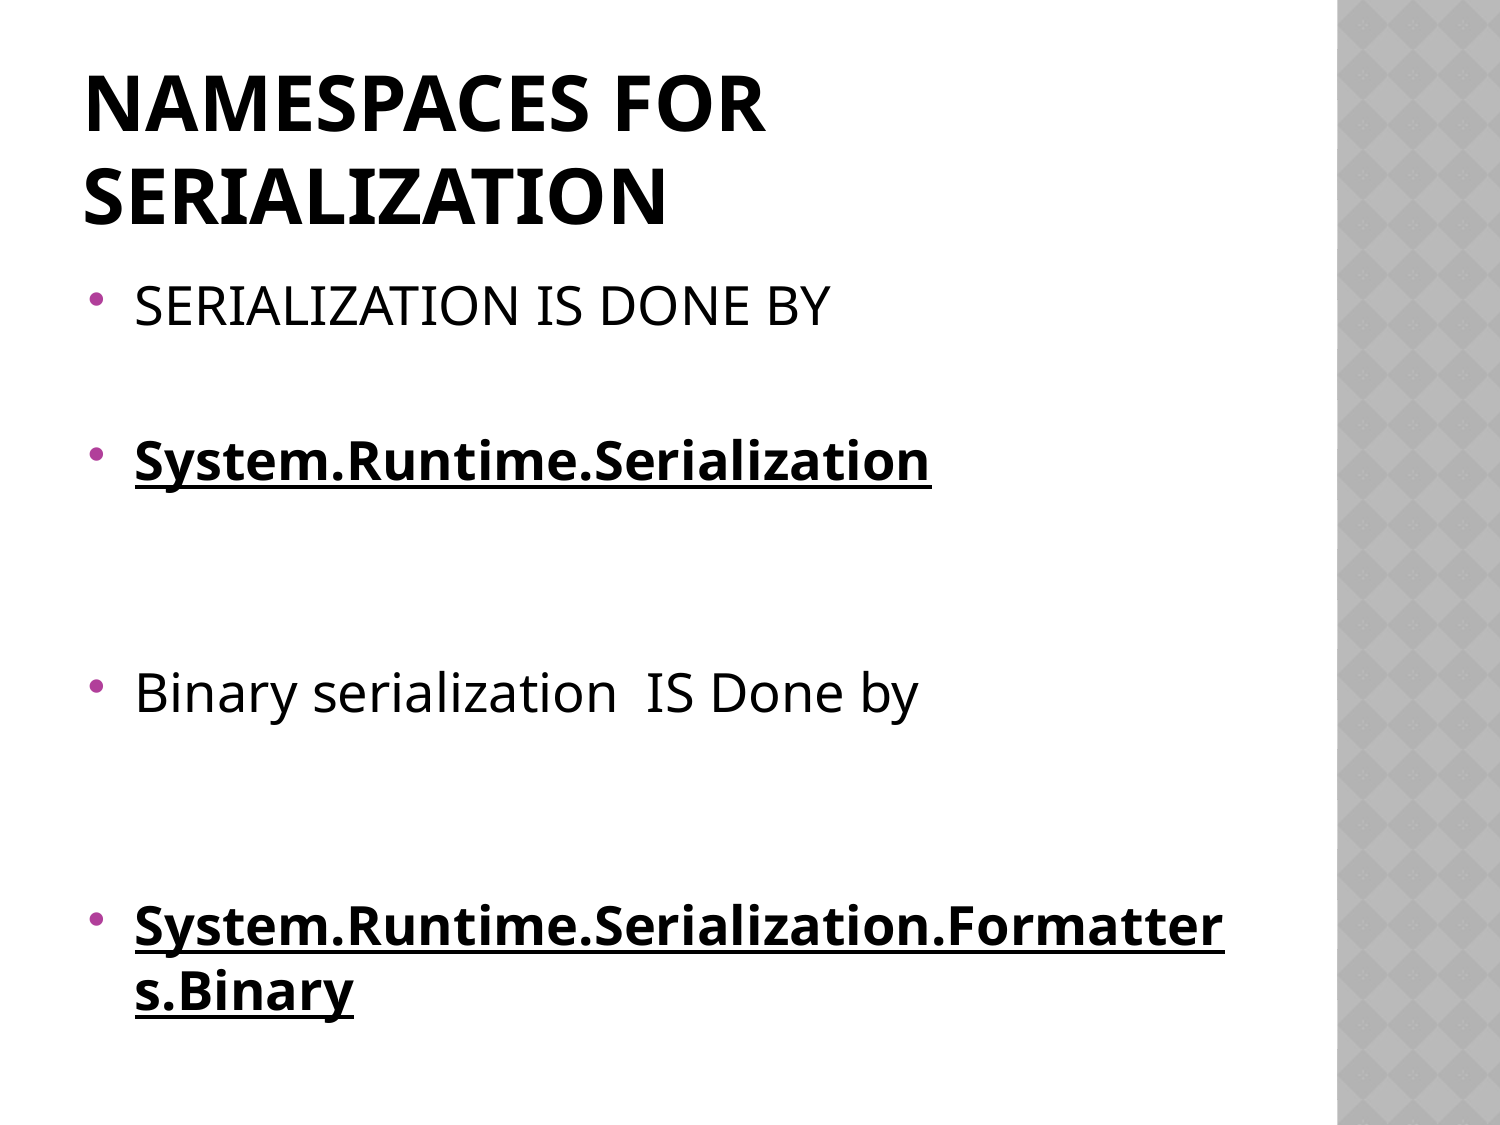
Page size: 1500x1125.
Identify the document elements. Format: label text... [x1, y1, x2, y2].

title NAMESPACES FOR SERIALIZATION [75, 52, 1263, 240]
list SERIALIZATION IS DONE BY System.Runtime.Serialization Binary serialization IS Done by System.Runtime.Serialization.Formatters.Binary [75, 264, 1263, 1059]
